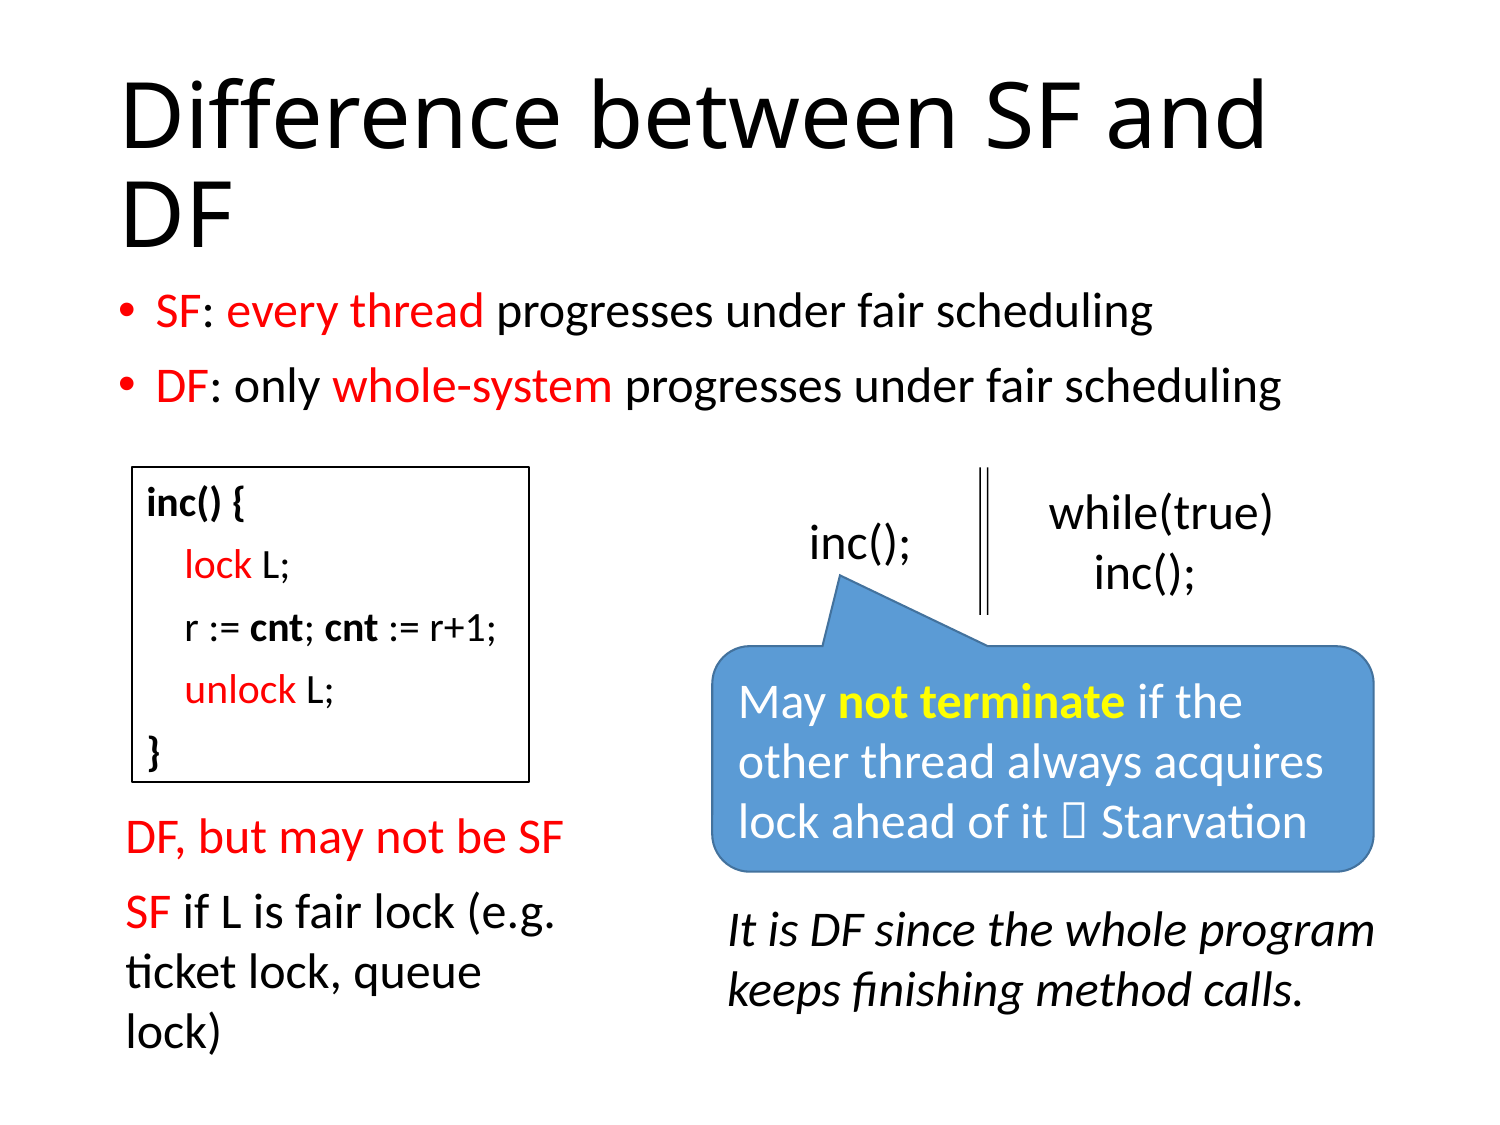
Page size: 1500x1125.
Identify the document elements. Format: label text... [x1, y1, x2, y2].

text_box It is DF since the whole program keeps finishing method calls. [712, 888, 1425, 1024]
text_box DF, but may not be SF [110, 795, 615, 871]
list SF: every thread progresses under fair scheduling DF: only whole-system progresses under fair scheduling [103, 277, 1397, 992]
text_box May not terminate if the other thread always acquires lock ahead of it  Starvation [711, 615, 1375, 873]
text_box inc() { lock L; r := cnt; cnt := r+1; unlock L; } [131, 467, 529, 783]
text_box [793, 467, 1291, 615]
text_box SF if L is fair lock (e.g. ticket lock, queue lock) [110, 871, 600, 1067]
title Difference between SF and DF [103, 59, 1397, 277]
